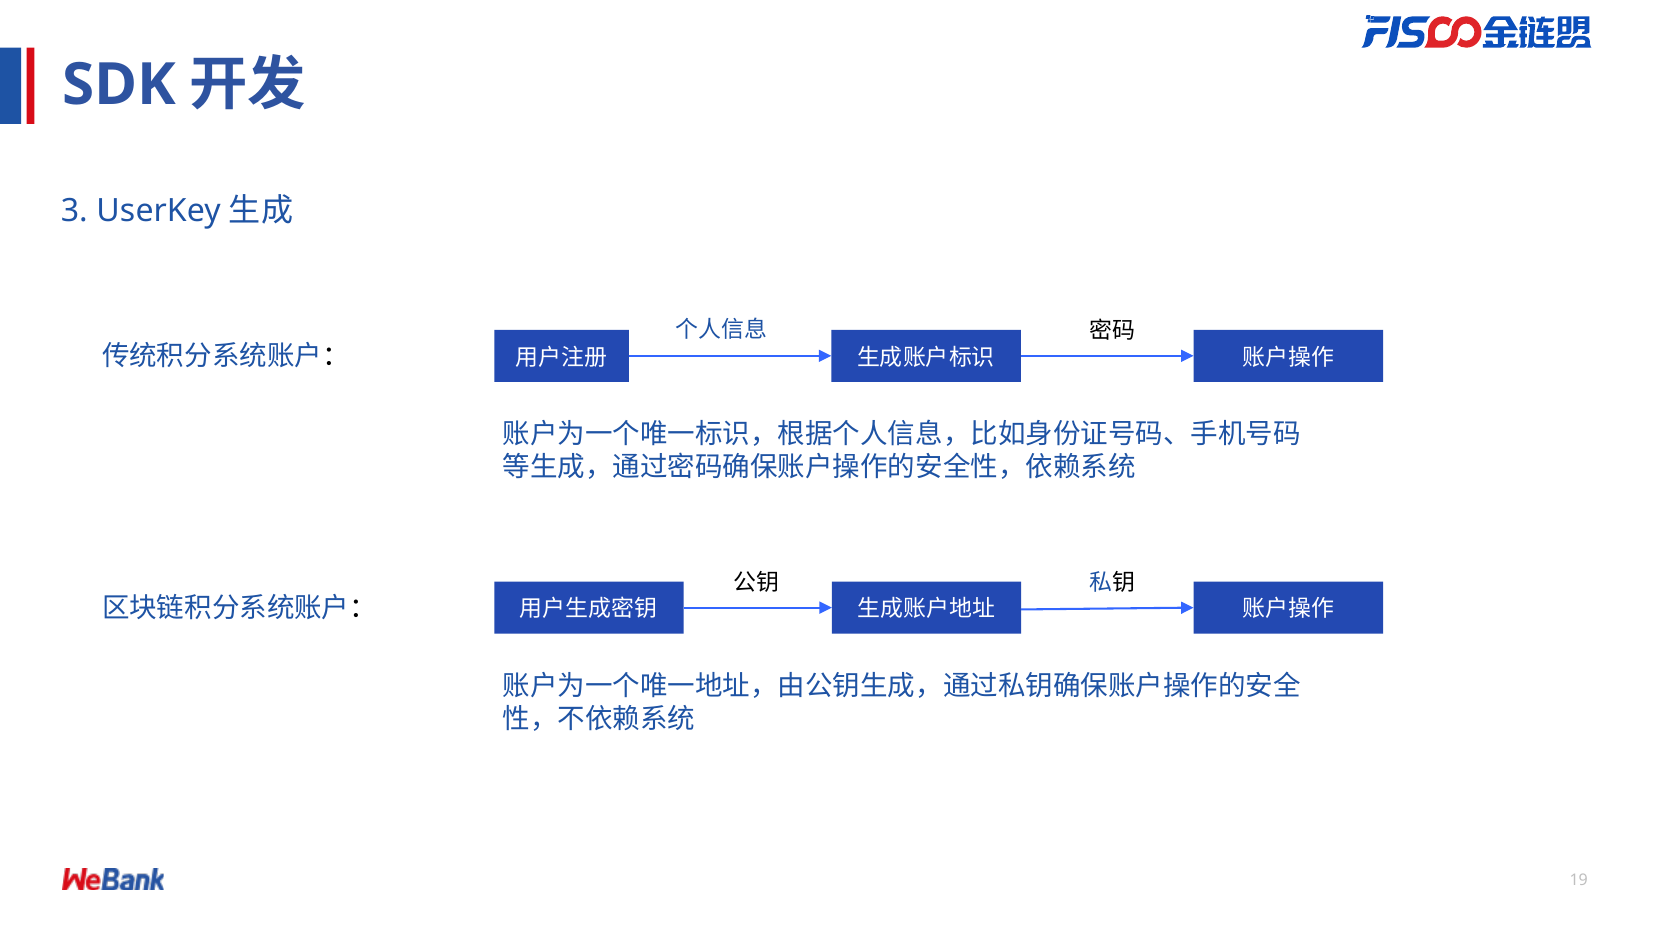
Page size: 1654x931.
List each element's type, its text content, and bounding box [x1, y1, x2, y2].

text_box 3. UserKey生成 [52, 161, 1571, 237]
text_box 公钥 [708, 559, 805, 604]
text_box 账户操作 [1192, 581, 1384, 635]
text_box 账户为一个唯一标识，根据个人信息，比如身份证号码、手机号码等生成，通过密码确保账户操作的安全性，依赖系统 [494, 407, 1320, 491]
text_box 19 [1307, 861, 1604, 905]
text_box 账户为一个唯一地址，由公钥生成，通过私钥确保账户操作的安全性，不依赖系统 [494, 659, 1320, 742]
text_box 账户操作 [1192, 329, 1384, 383]
text_box 区块链积分系统账户： [93, 581, 399, 632]
text_box 生成账户地址 [831, 581, 1022, 635]
text_box 密码 [1063, 307, 1161, 352]
text_box 生成账户标识 [830, 329, 1022, 383]
text_box 个人信息 [656, 305, 787, 350]
text_box 用户生成密钥 [493, 581, 685, 635]
text_box 用户注册 [493, 329, 630, 383]
title SDK开发 [62, 53, 1592, 118]
text_box 私钥 [1063, 559, 1161, 604]
text_box 传统积分系统账户： [93, 329, 399, 380]
